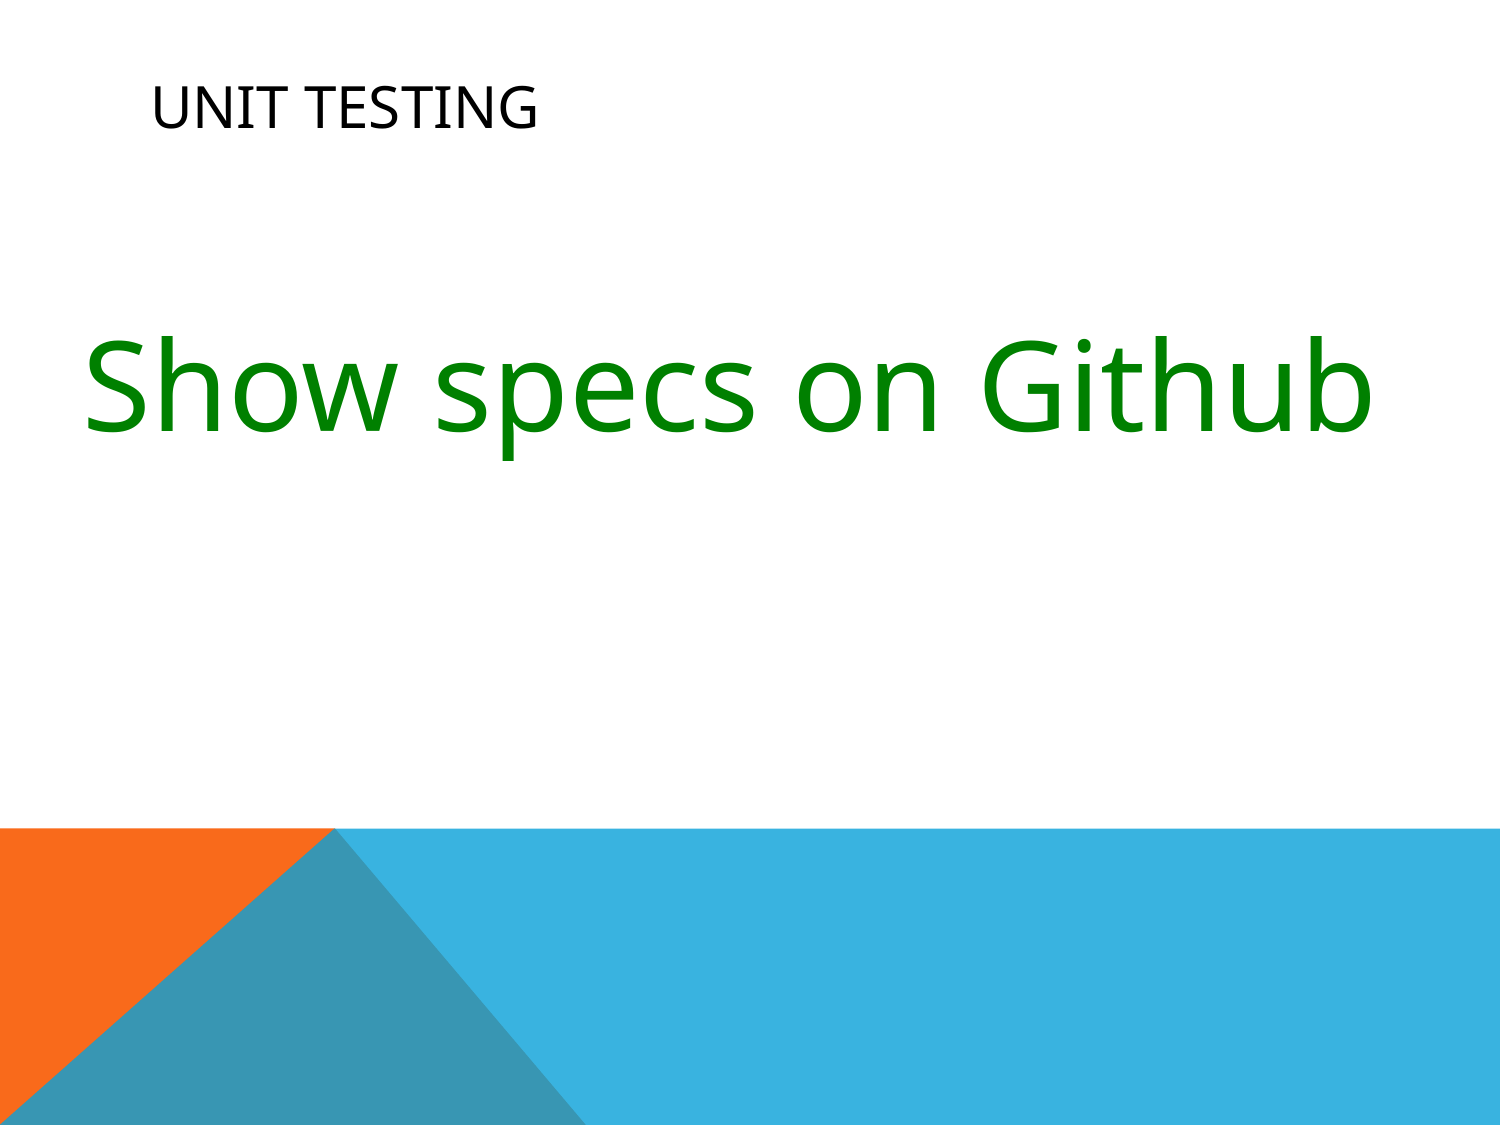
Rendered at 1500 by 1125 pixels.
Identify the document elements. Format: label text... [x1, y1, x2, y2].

text_box Show specs on Github [67, 298, 1393, 464]
title Unit testing [135, 60, 1369, 150]
